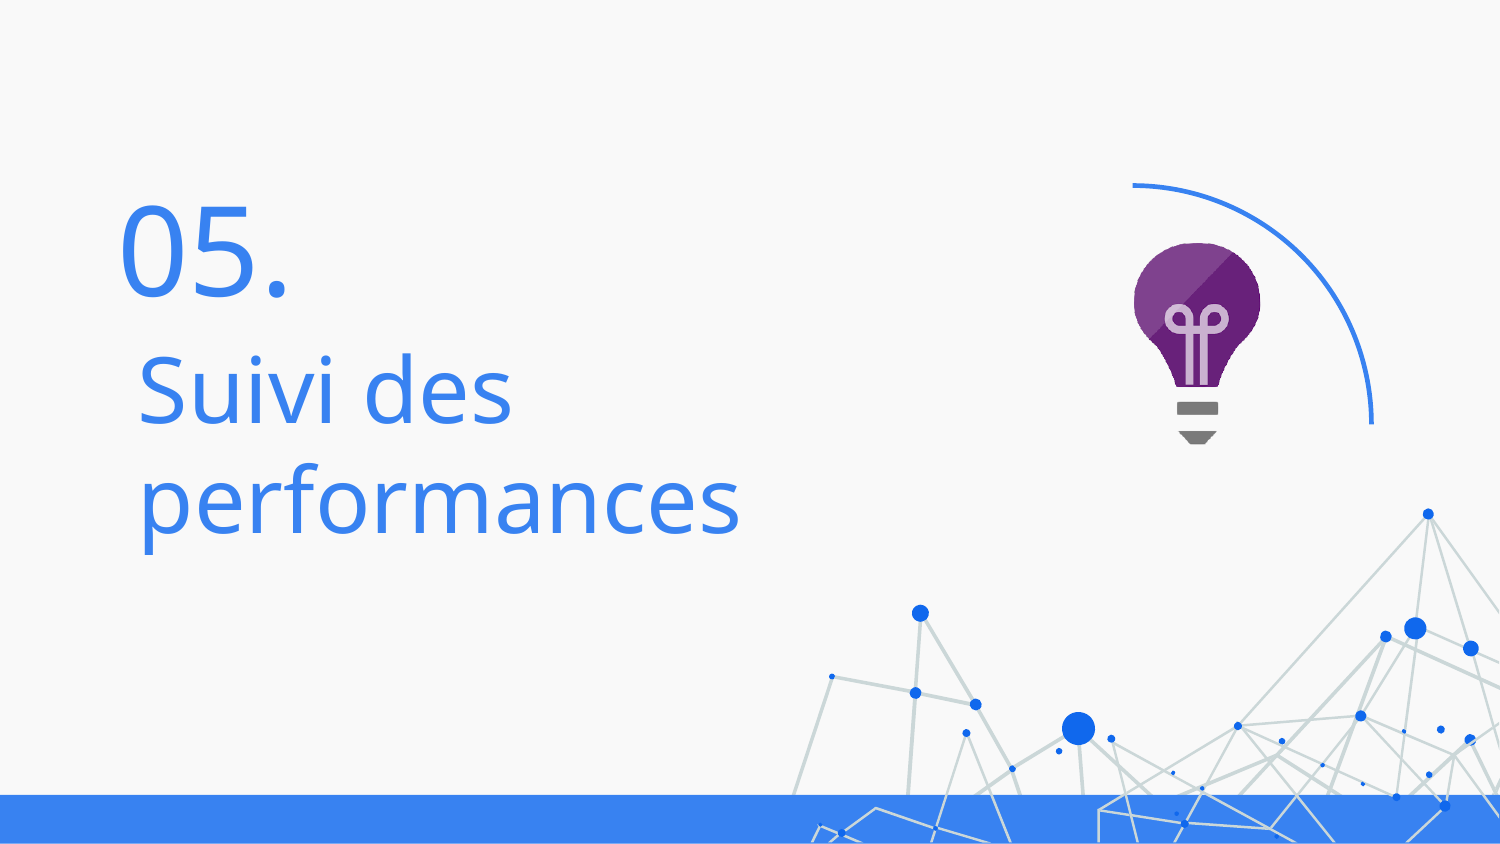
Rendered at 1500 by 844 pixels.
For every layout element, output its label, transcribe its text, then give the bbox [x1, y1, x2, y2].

title 05. [102, 156, 929, 318]
picture [1132, 241, 1264, 448]
text_box [1132, 185, 1372, 425]
title Suivi des performances [102, 318, 929, 579]
